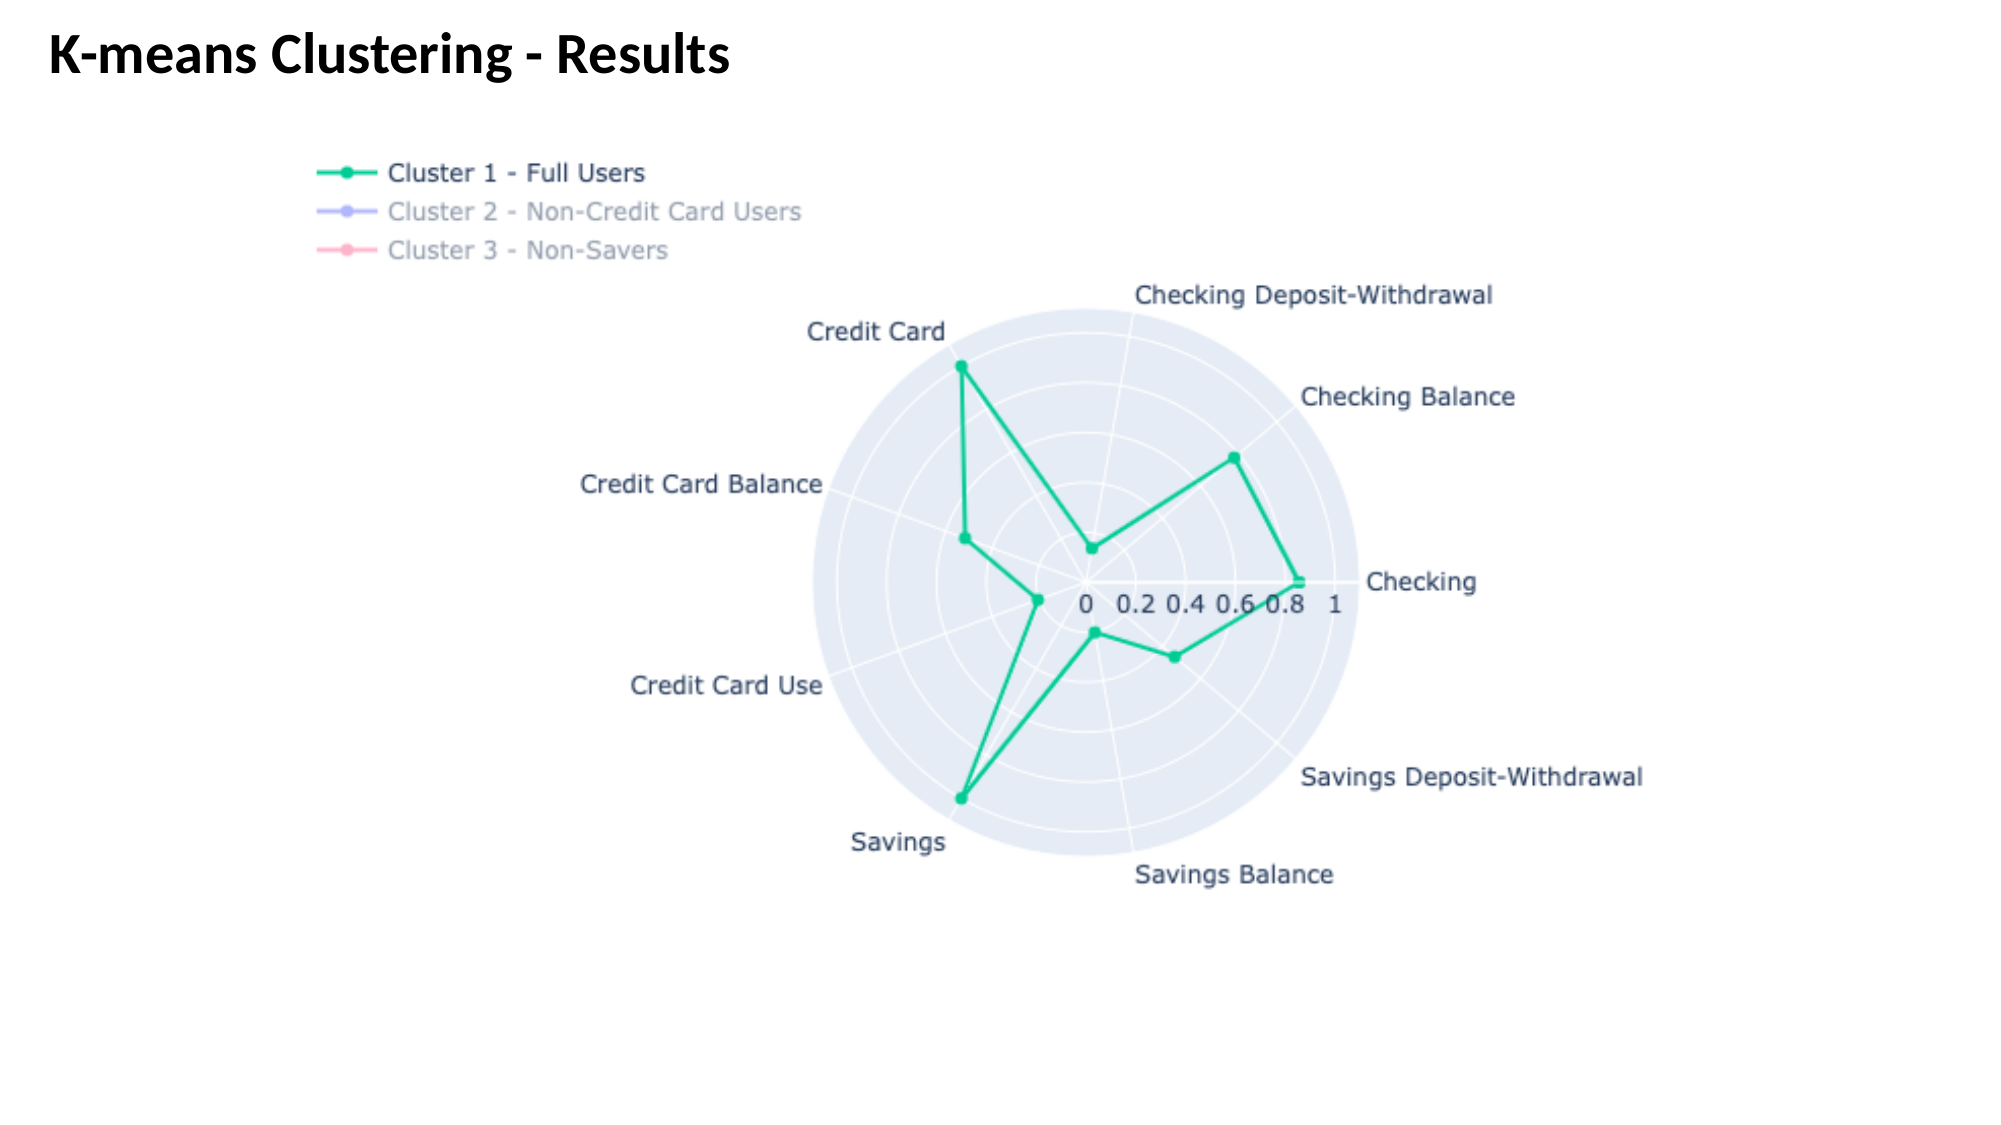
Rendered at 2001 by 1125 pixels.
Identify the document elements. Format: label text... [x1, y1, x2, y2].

picture [285, 105, 1715, 1020]
text_box K-means Clustering - Results [34, 7, 759, 93]
